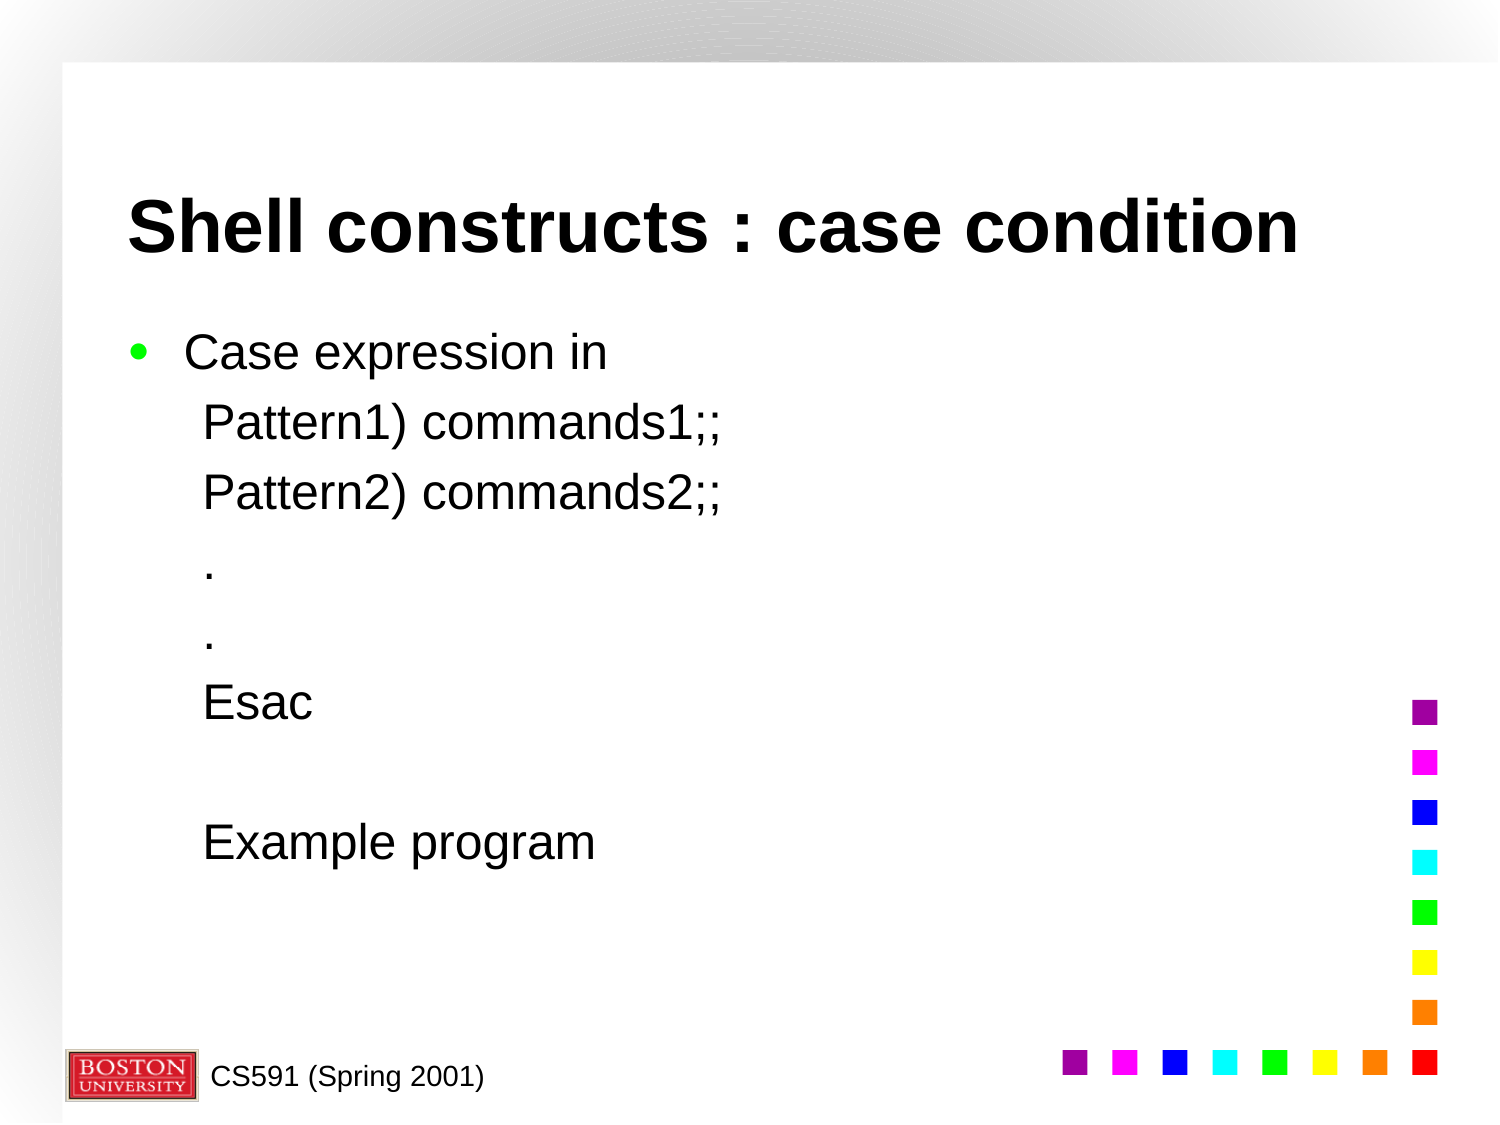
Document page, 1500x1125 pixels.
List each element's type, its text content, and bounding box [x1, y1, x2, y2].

title Shell constructs : case condition [112, 87, 1388, 275]
list Case expression in Pattern1) commands1;; Pattern2) commands2;; . . Esac Example program [112, 312, 1388, 988]
picture [65, 1049, 199, 1102]
